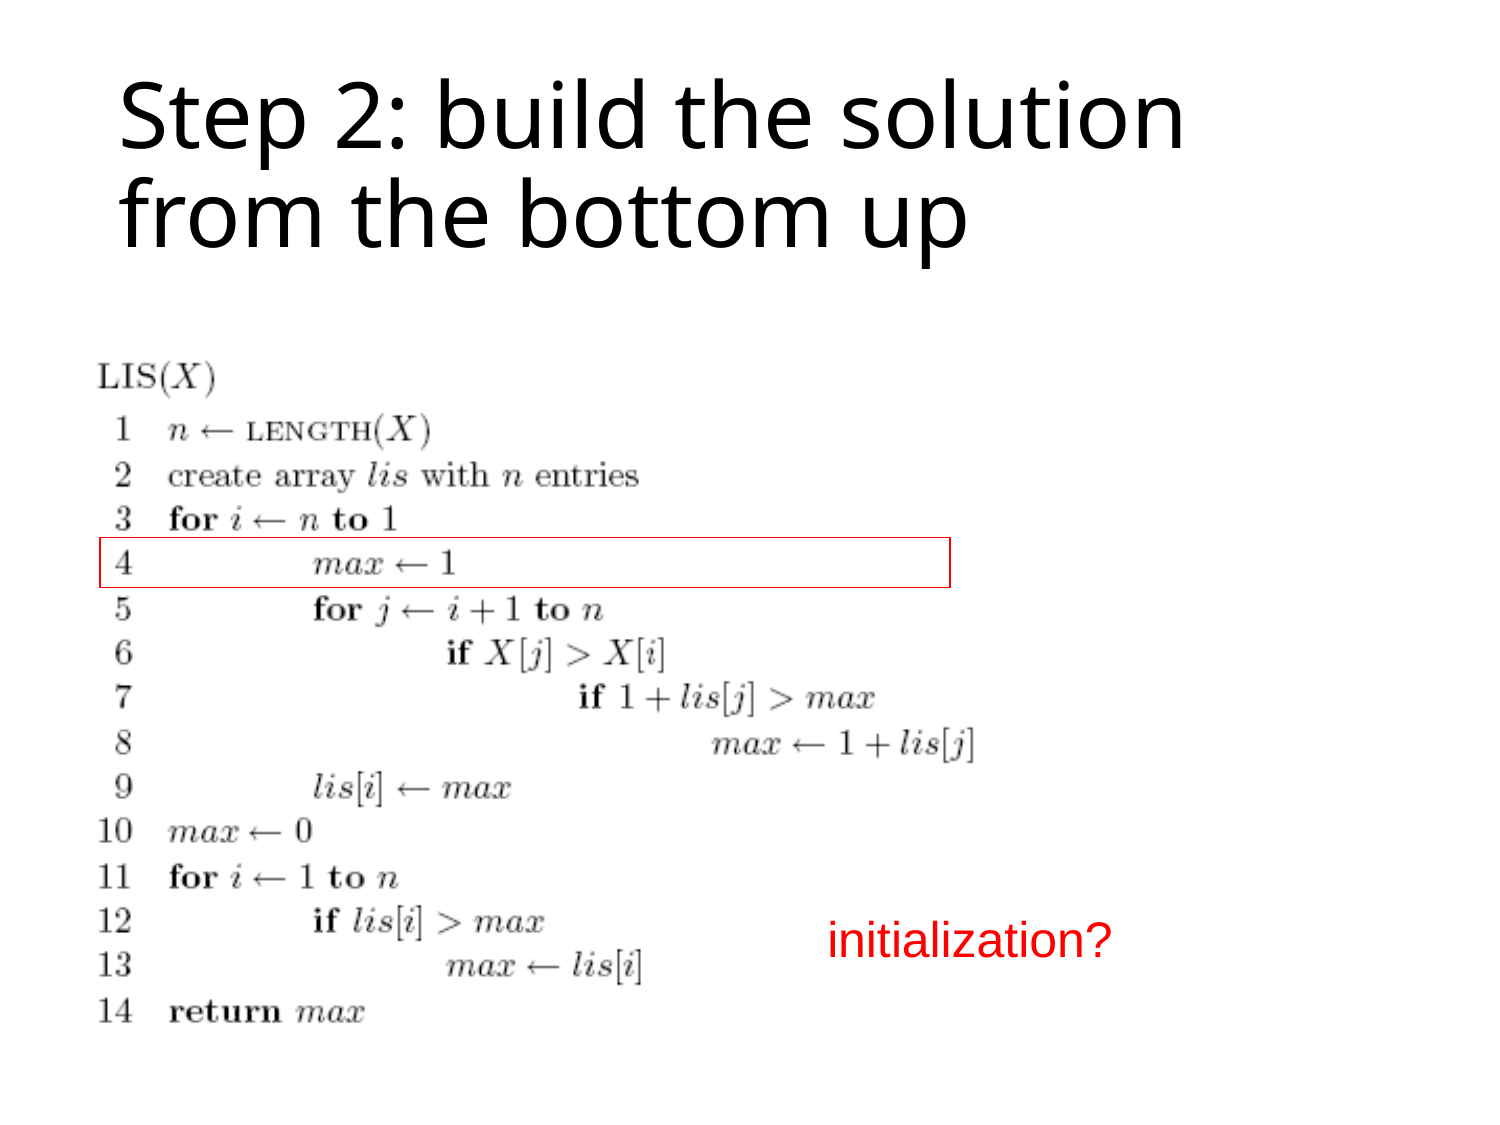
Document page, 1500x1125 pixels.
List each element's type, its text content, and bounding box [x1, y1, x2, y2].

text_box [87, 349, 988, 1044]
title Step 2: build the solution from the bottom up [103, 59, 1397, 278]
text_box initialization? [988, 899, 1300, 975]
